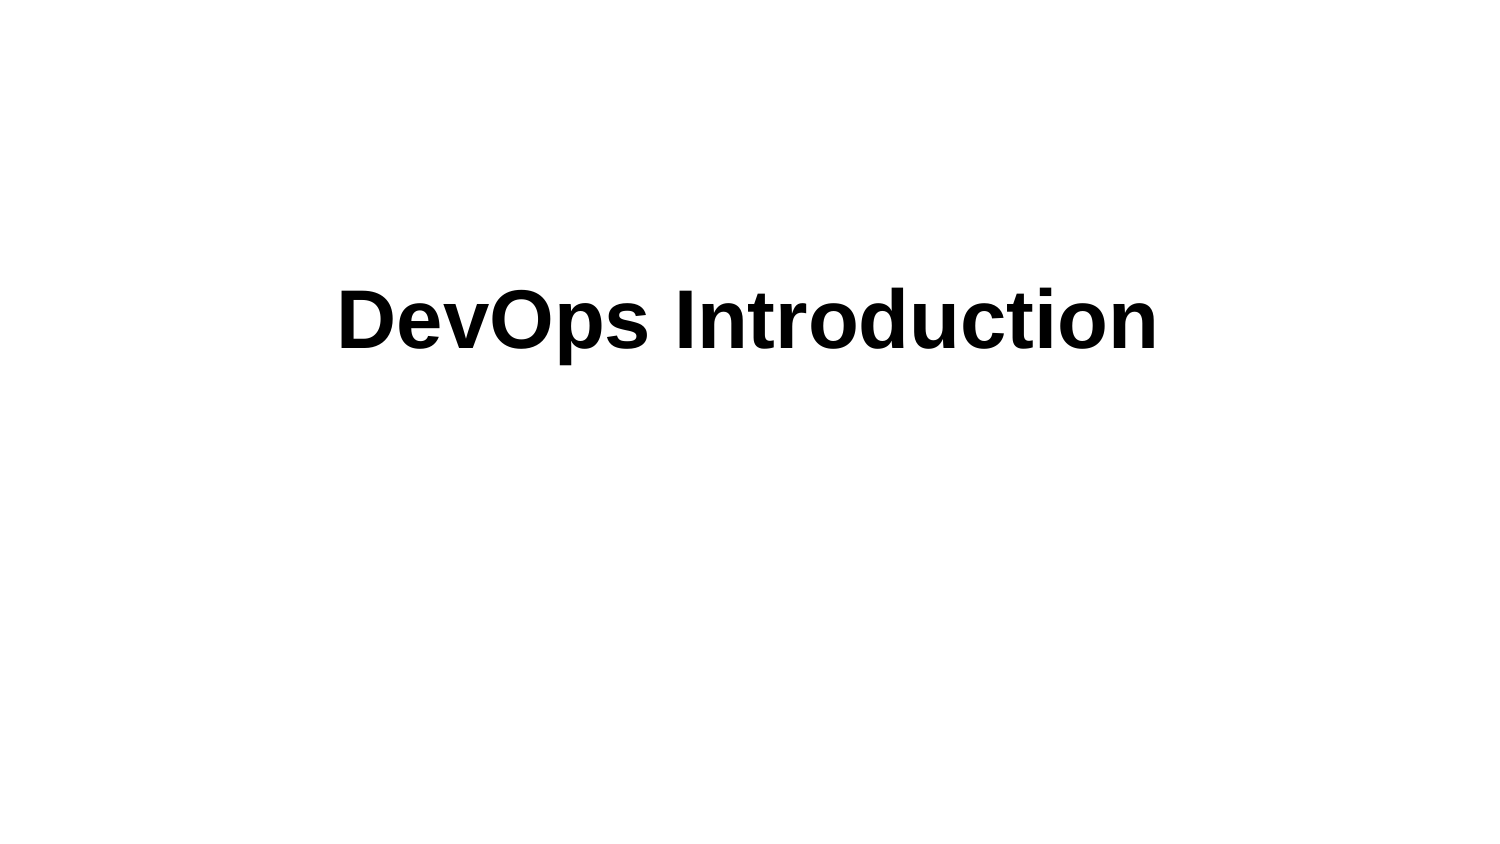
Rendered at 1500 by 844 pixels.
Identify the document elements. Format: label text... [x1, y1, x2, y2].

text_box DevOps Introduction [322, 257, 1175, 373]
